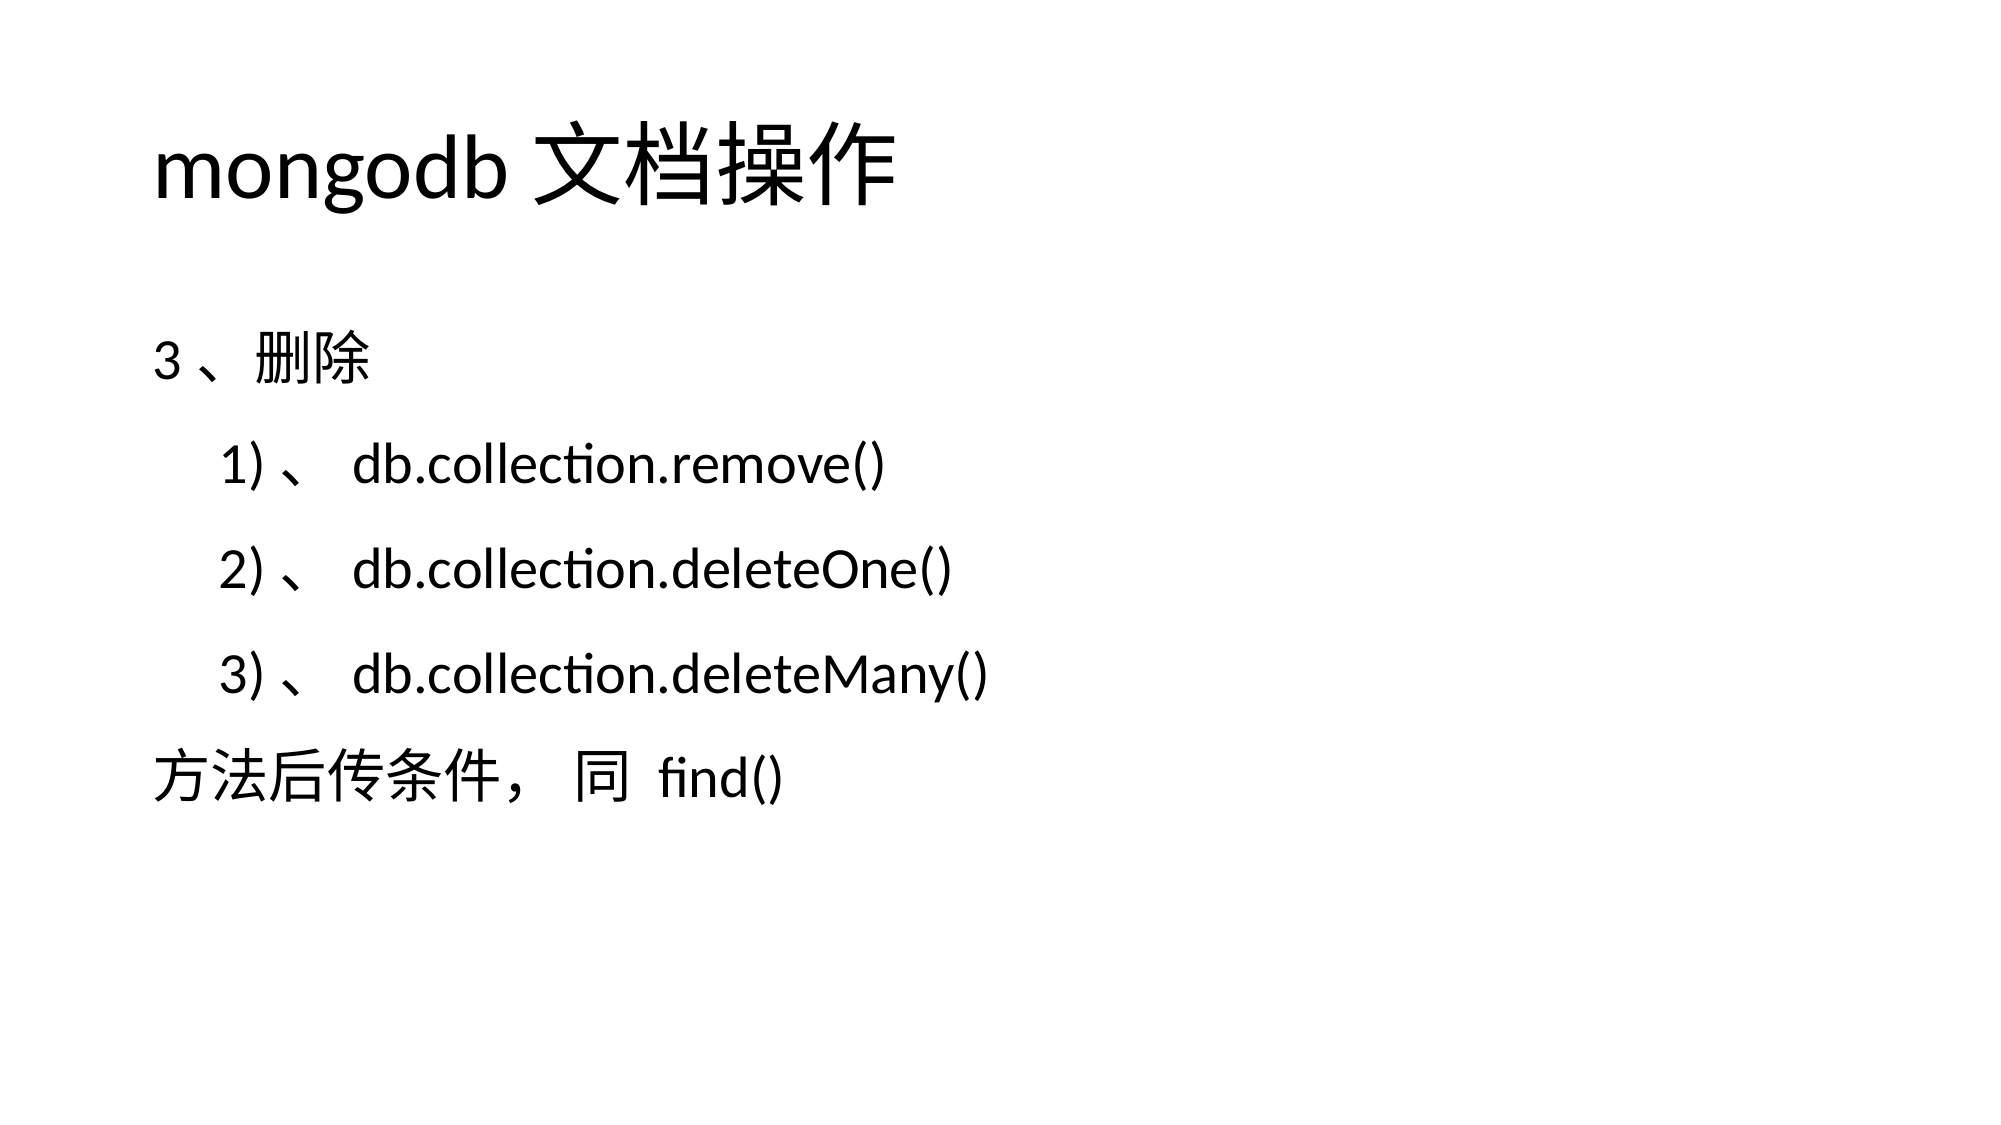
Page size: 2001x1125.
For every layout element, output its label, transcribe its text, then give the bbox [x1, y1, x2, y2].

list 3、删除 1)、db.collection.remove() 2)、db.collection.deleteOne() 3)、db.collection.deleteMany() 方法后传条件， 同 find() [137, 299, 1863, 1014]
title mongodb文档操作 [137, 59, 1863, 278]
